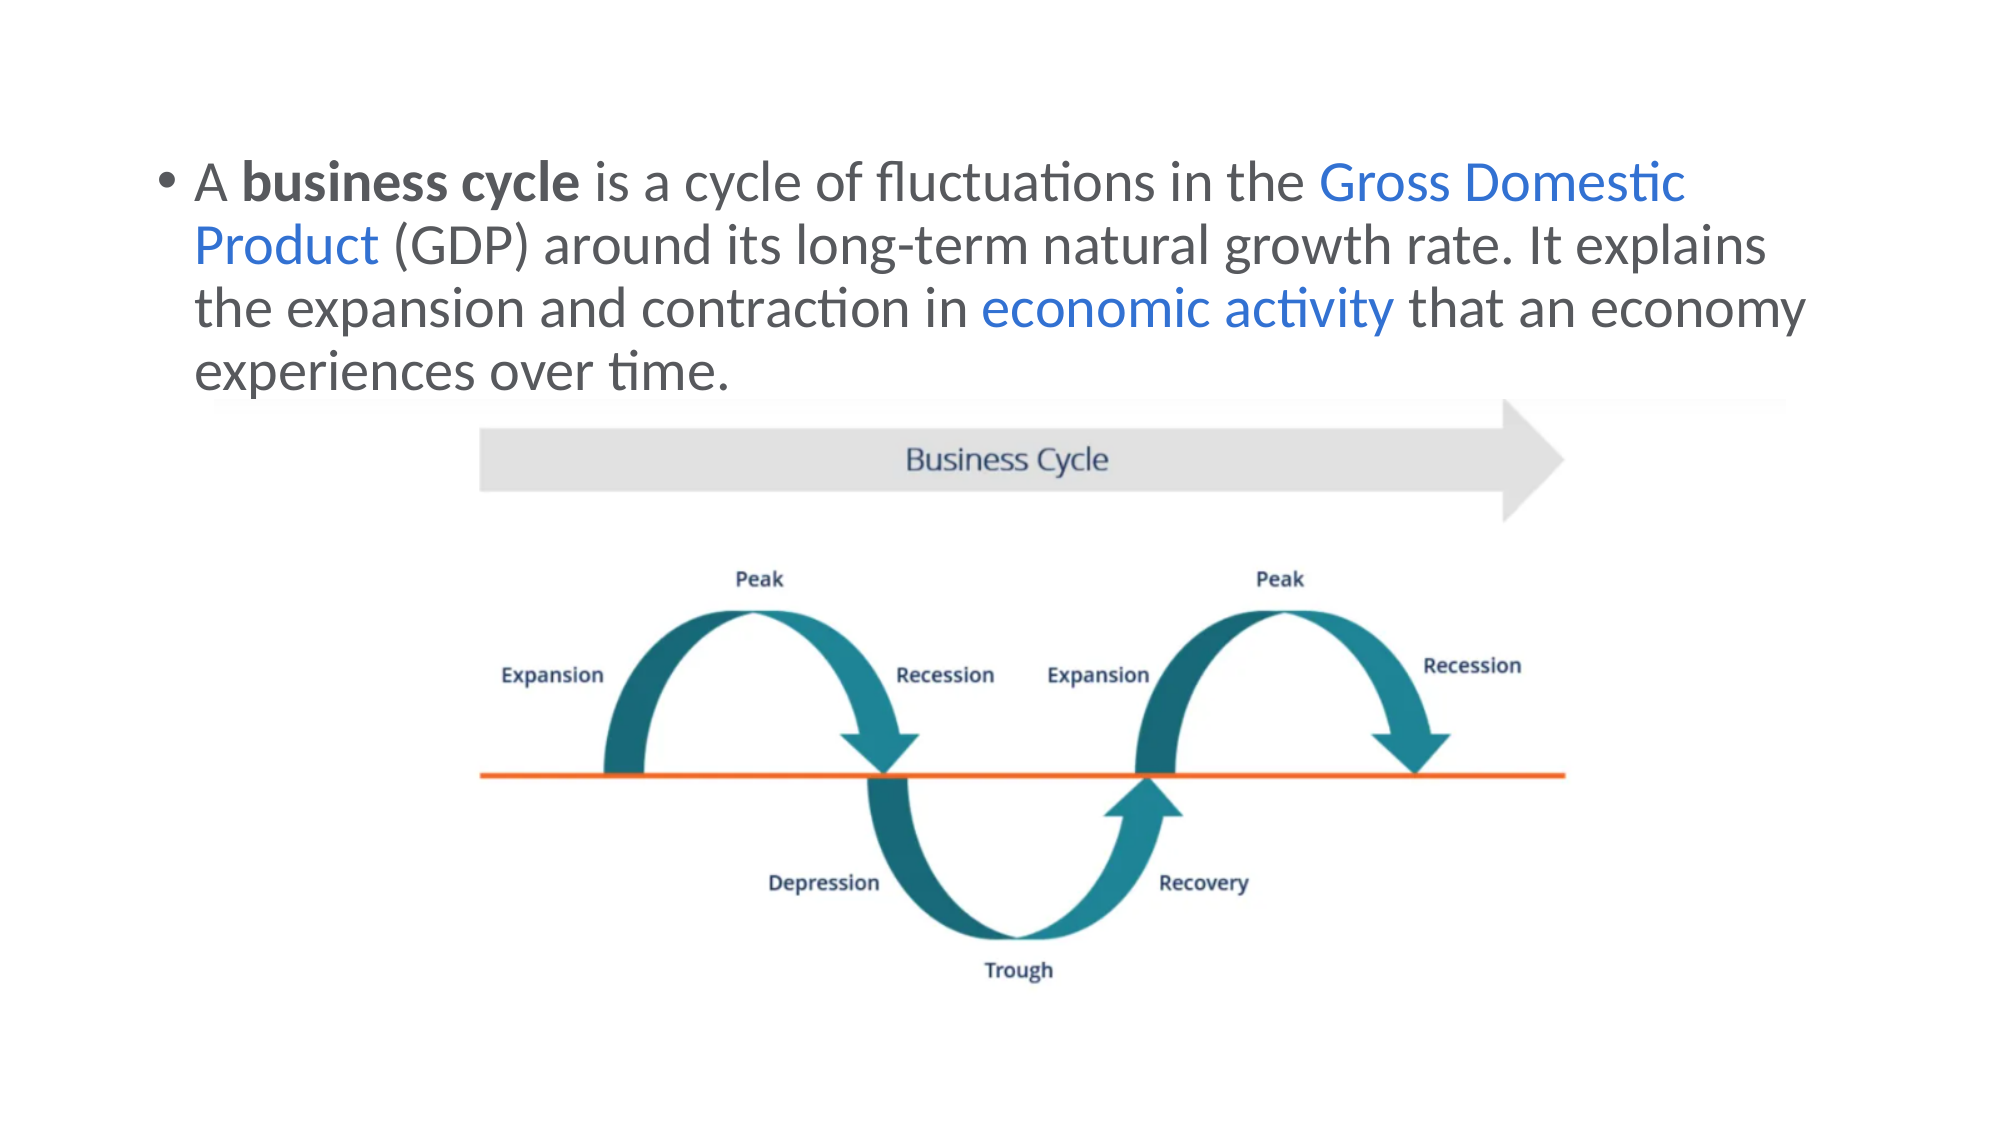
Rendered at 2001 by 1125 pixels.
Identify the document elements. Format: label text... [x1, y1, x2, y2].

picture [214, 399, 1786, 1031]
list A business cycle is a cycle of fluctuations in the Gross Domestic Product (GDP) around its long-term natural growth rate. It explains the expansion and contraction in economic activity that an economy experiences over time. [141, 144, 1867, 1006]
